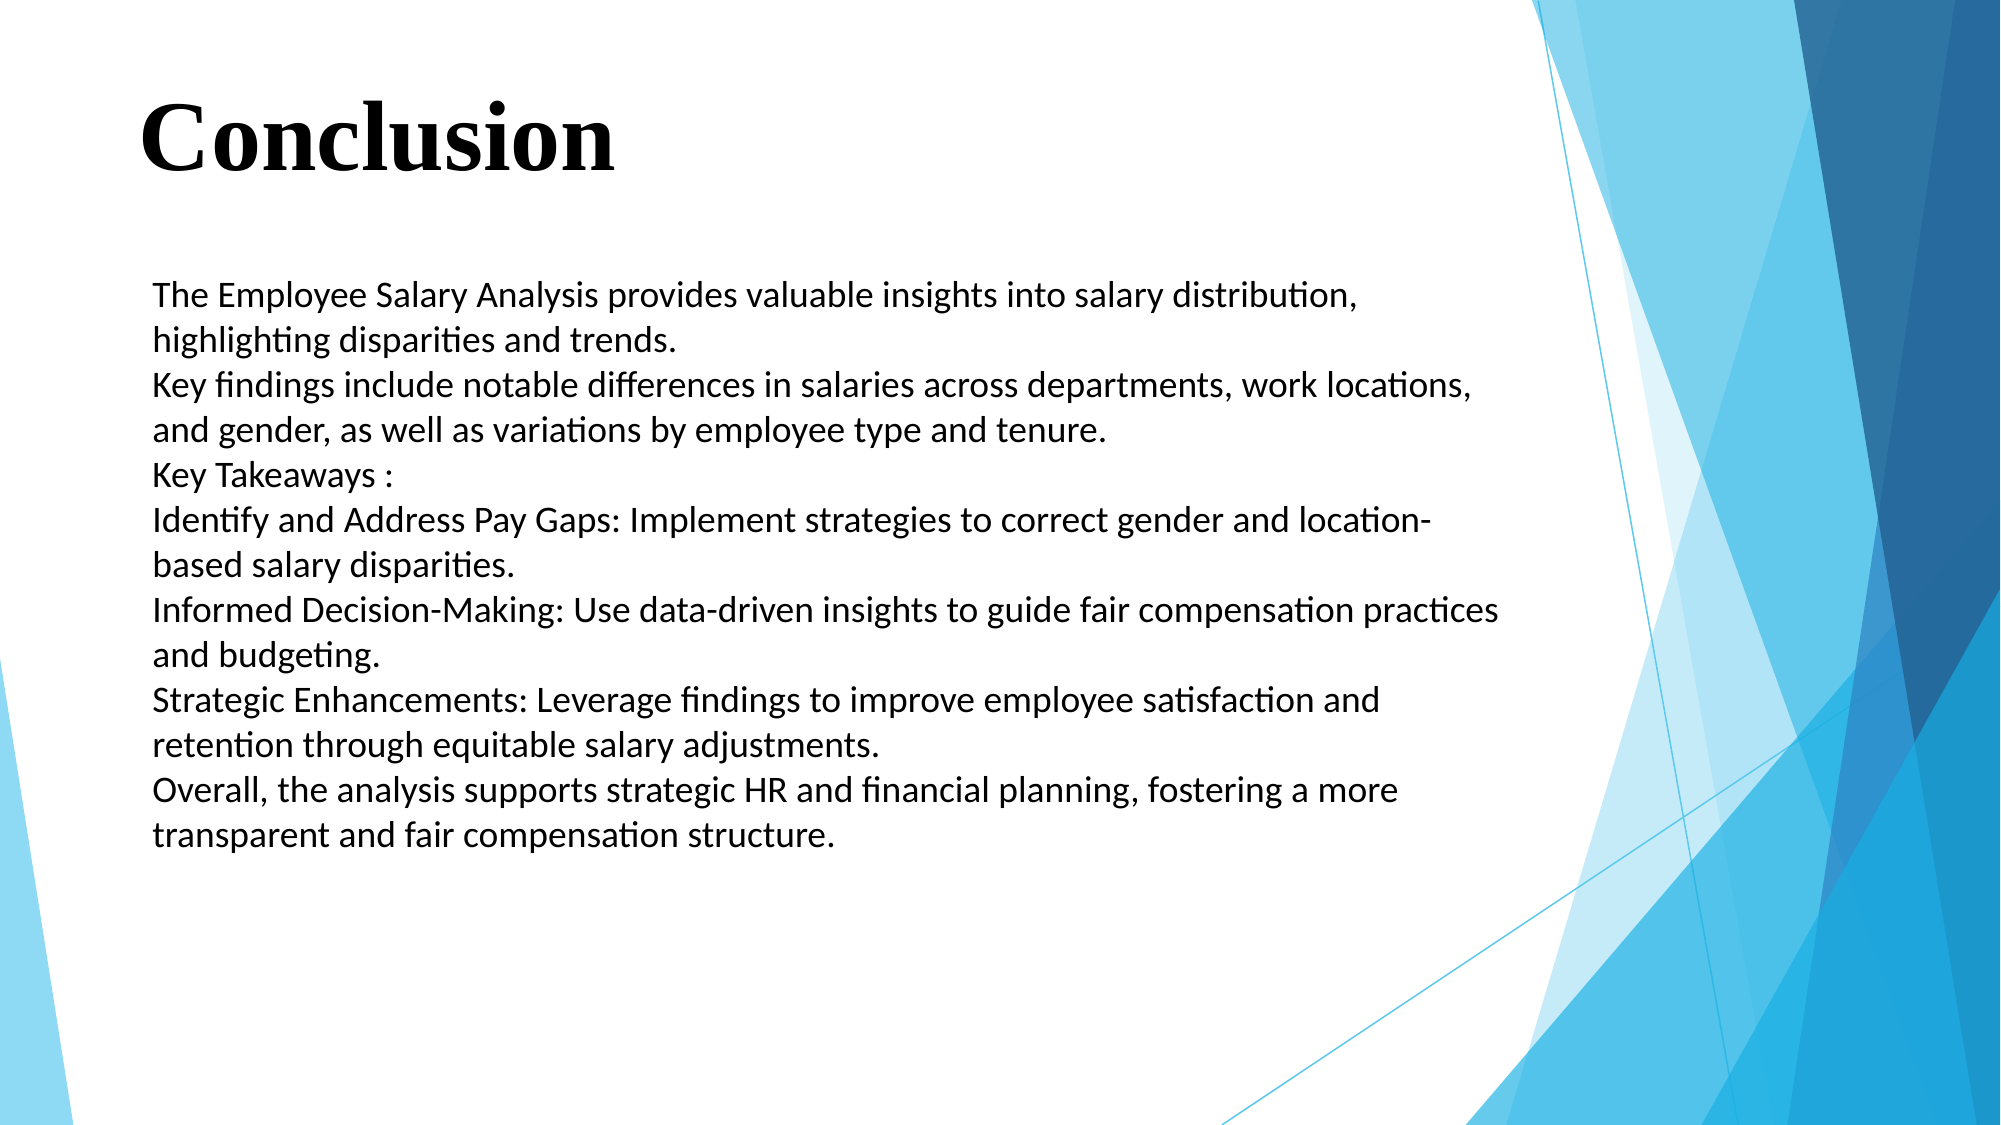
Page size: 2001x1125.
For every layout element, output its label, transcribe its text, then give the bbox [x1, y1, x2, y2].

title Conclusion [123, 62, 1877, 189]
text_box The Employee Salary Analysis provides valuable insights into salary distribution, highlighting disparities and trends. Key findings include notable differences in salaries across departments, work locations, and gender, as well as variations by employee type and tenure. Key Takeaways : Identify and Address Pay Gaps: Implement strategies to correct gender and location-based salary disparities. Informed Decision-Making: Use data-driven insights to guide fair compensation practices and budgeting. Strategic Enhancements: Leverage findings to improve employee satisfaction and retention through equitable salary adjustments. Overall, the analysis supports strategic HR and financial planning, fostering a more transparent and fair compensation structure. [137, 262, 1525, 863]
